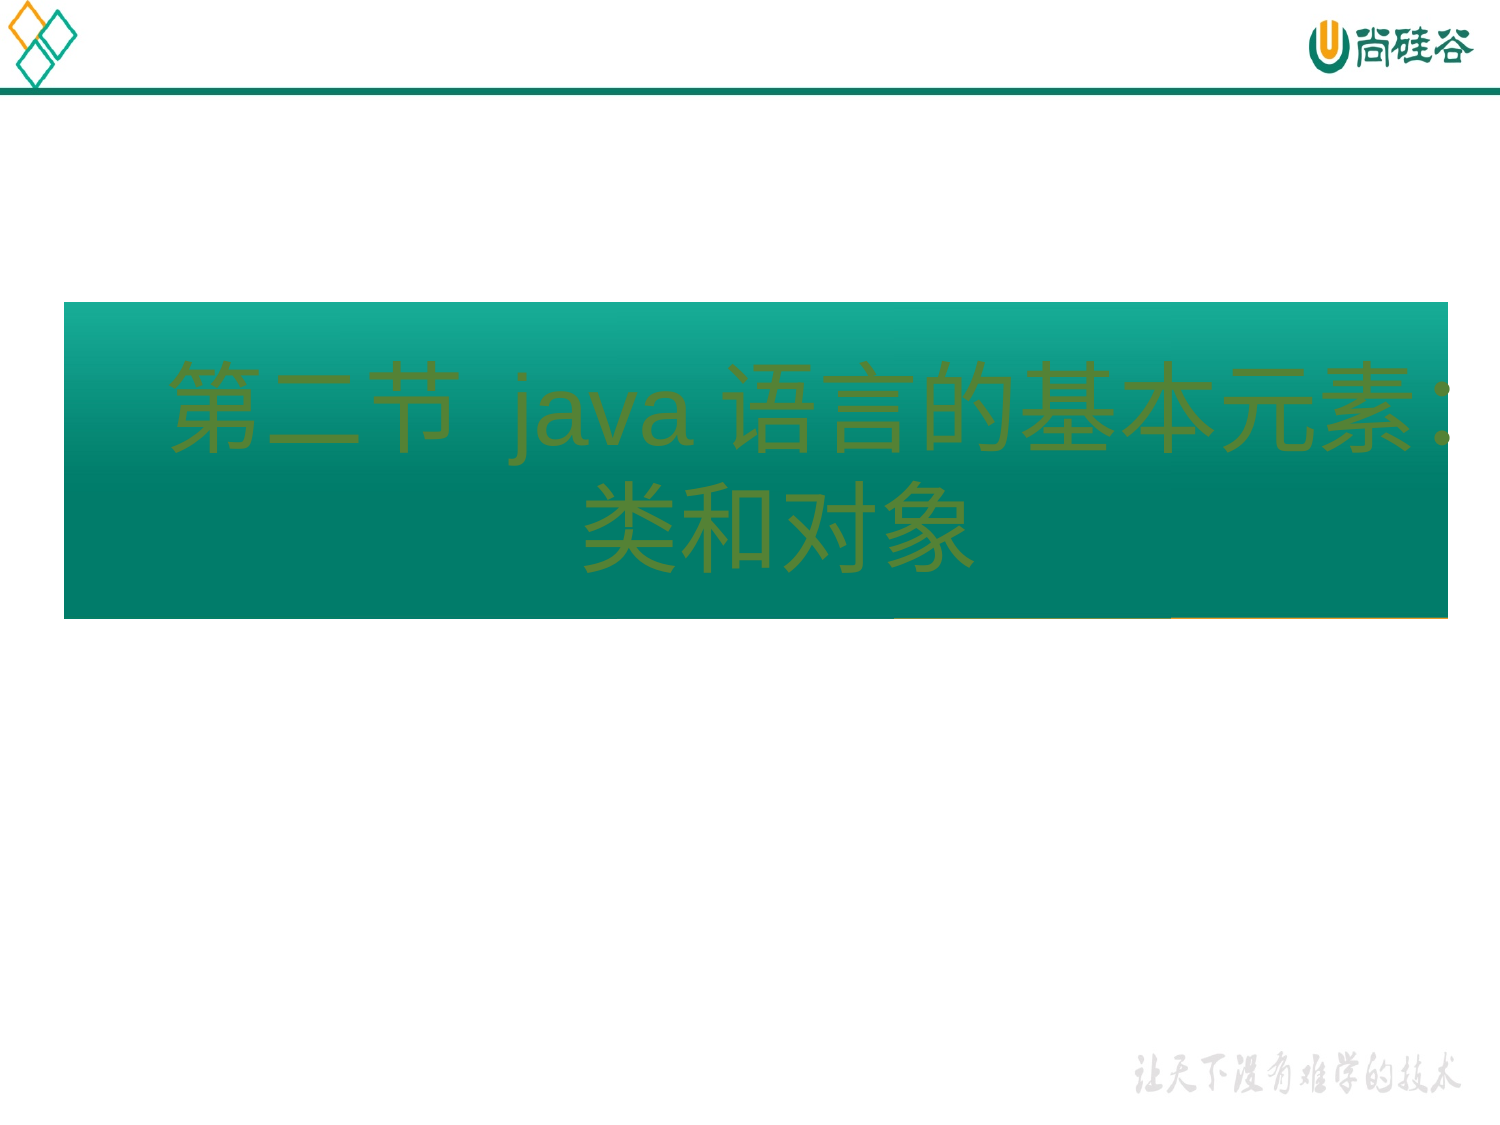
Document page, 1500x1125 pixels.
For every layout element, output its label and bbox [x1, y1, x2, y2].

list [64, 302, 1448, 619]
picture [0, 0, 1500, 1125]
